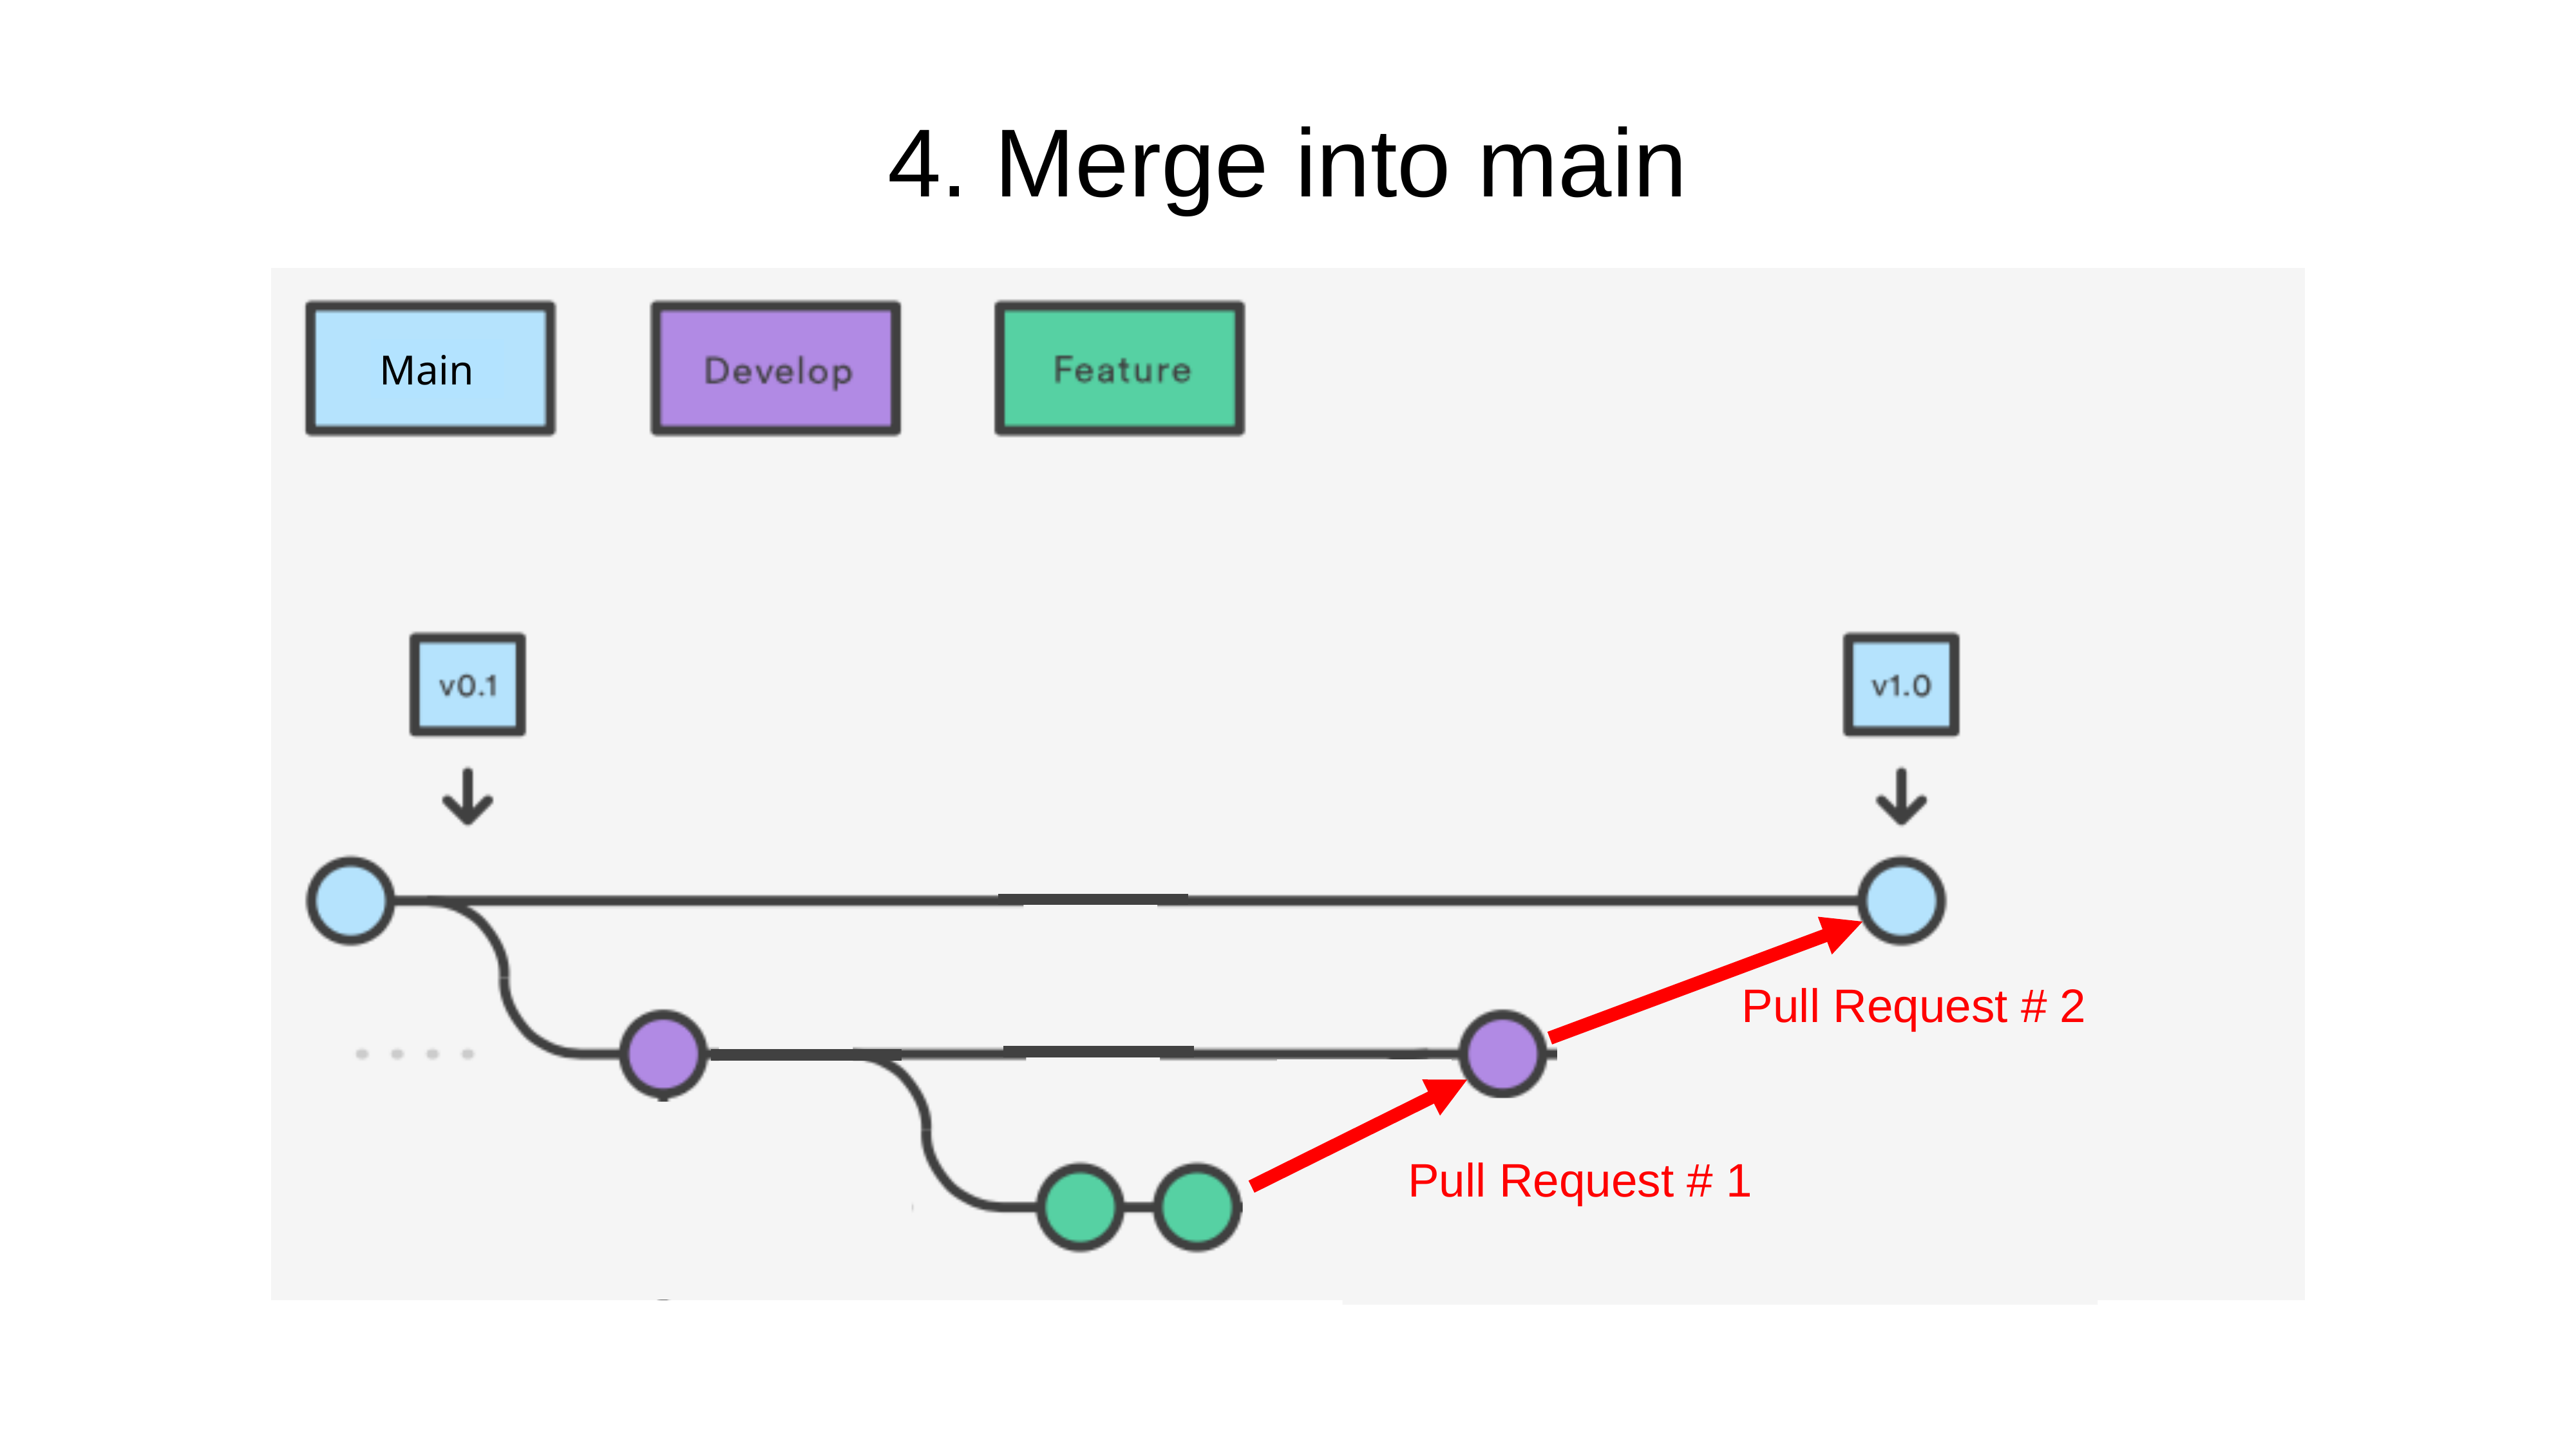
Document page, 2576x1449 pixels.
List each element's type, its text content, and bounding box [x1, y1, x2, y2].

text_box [1549, 921, 1863, 1039]
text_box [1251, 1079, 1468, 1187]
title 4. Merge into main [178, 37, 2398, 279]
picture [270, 268, 2306, 1301]
